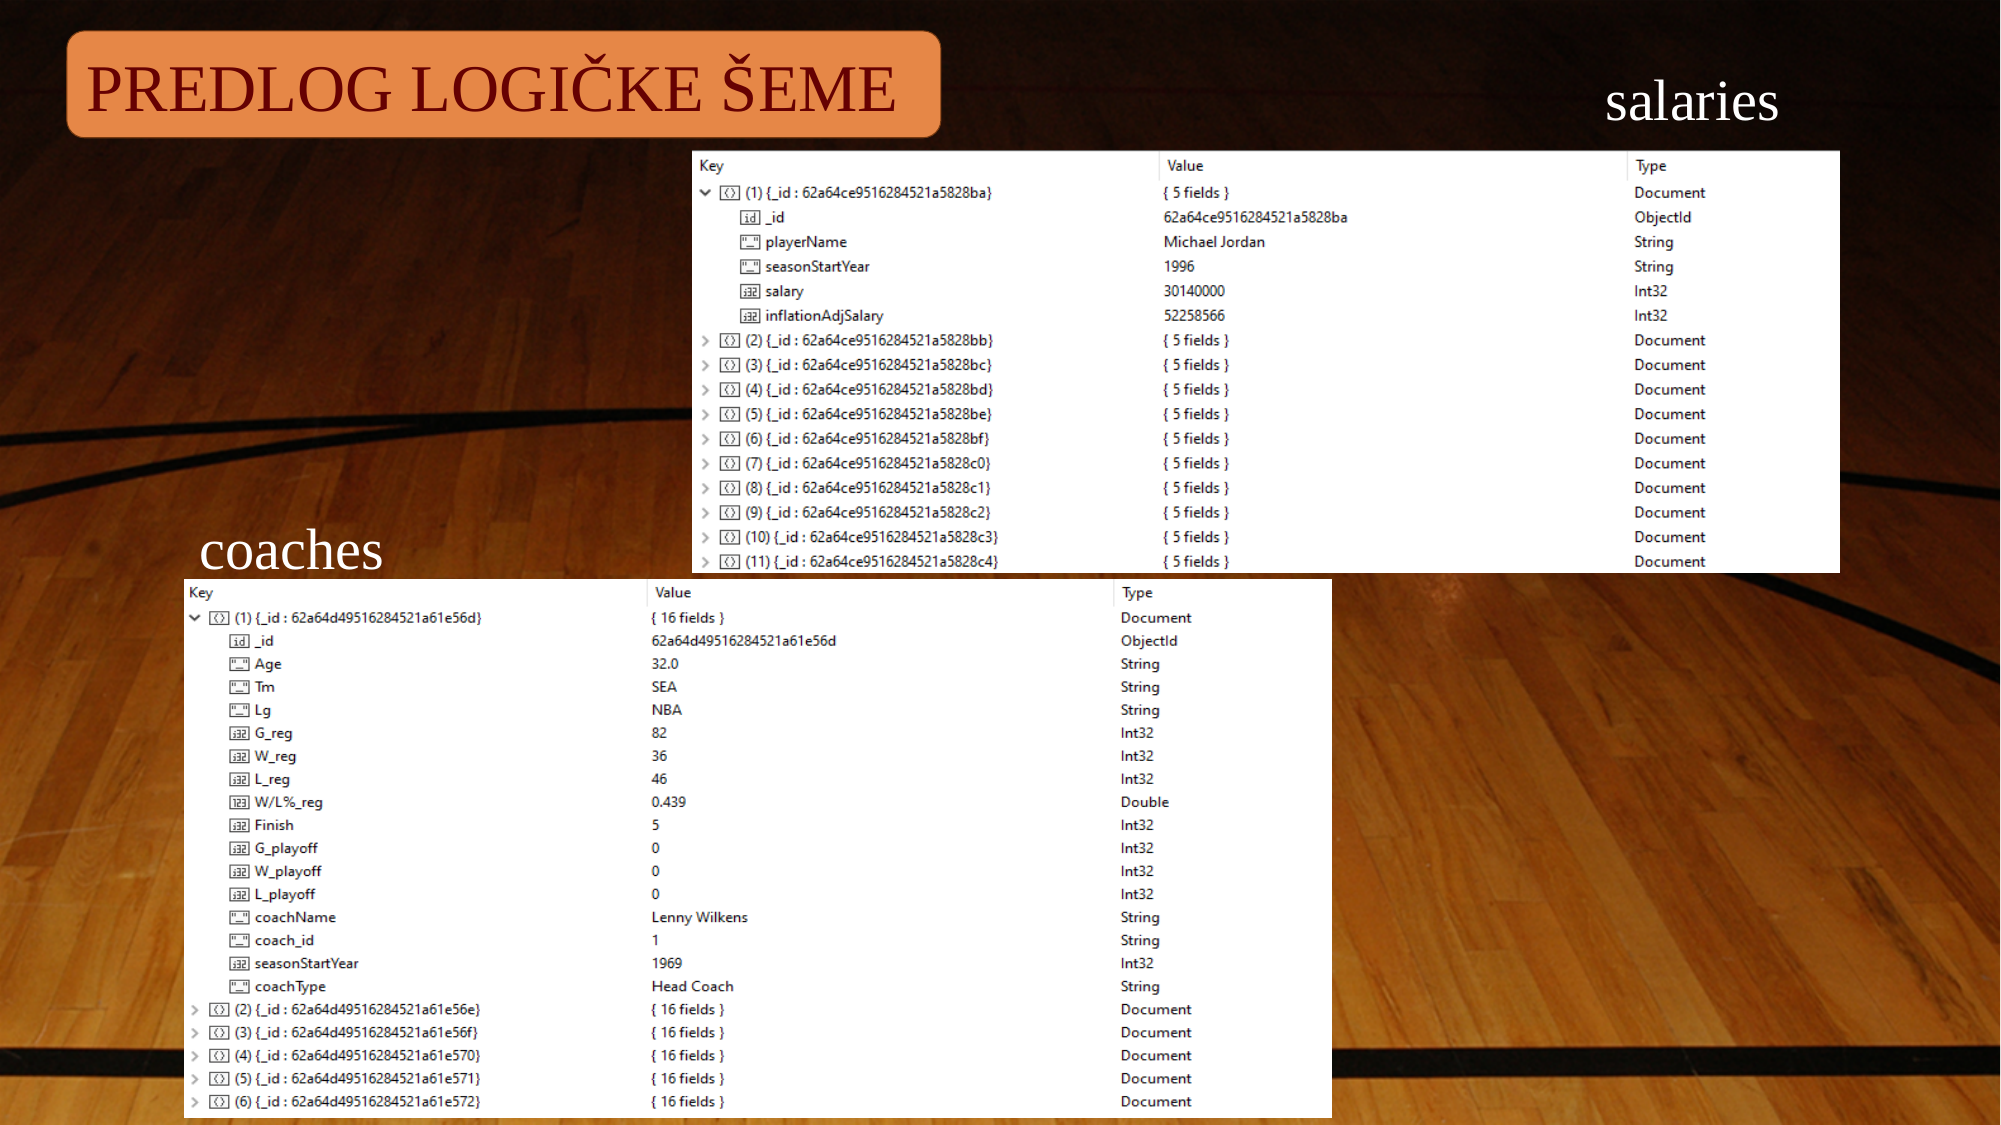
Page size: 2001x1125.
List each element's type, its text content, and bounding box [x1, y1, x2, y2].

picture [0, 0, 2001, 1125]
text_box coaches [184, 503, 528, 579]
text_box PREDLOG LOGIČKE ŠEME [66, 30, 942, 139]
text_box salaries [1590, 54, 1934, 140]
